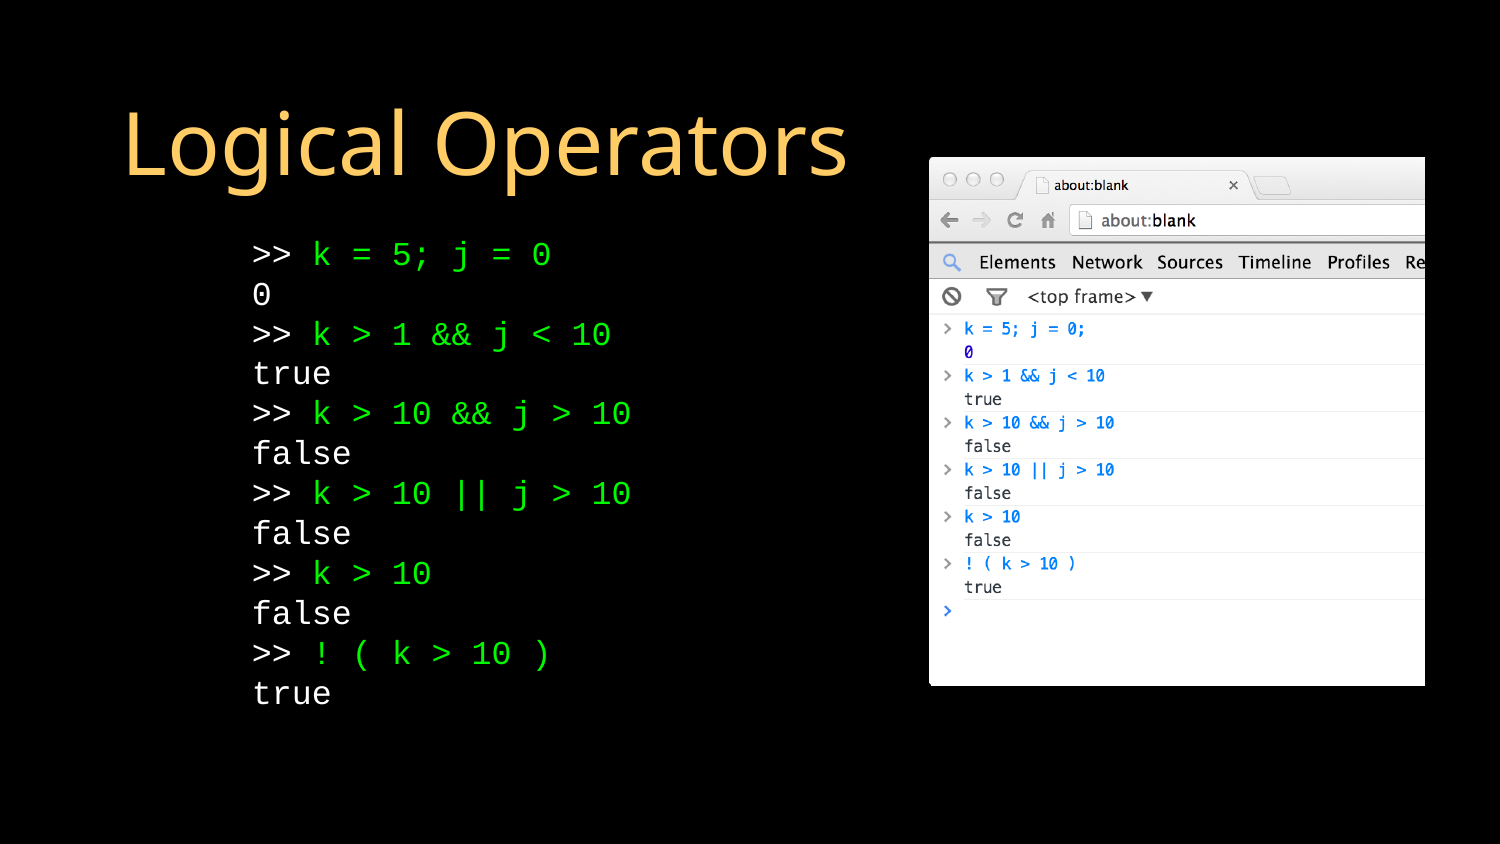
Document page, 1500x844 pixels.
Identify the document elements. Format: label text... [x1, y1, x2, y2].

text_box >> k = 5; j = 0 0 >> k > 1 && j < 10 true >> k > 10 && j > 10 false >> k > 10 || j > 10 false >> k > 10 false >> ! ( k > 10 ) true [247, 202, 798, 741]
title Logical Operators [106, 59, 938, 235]
picture [912, 145, 1425, 709]
